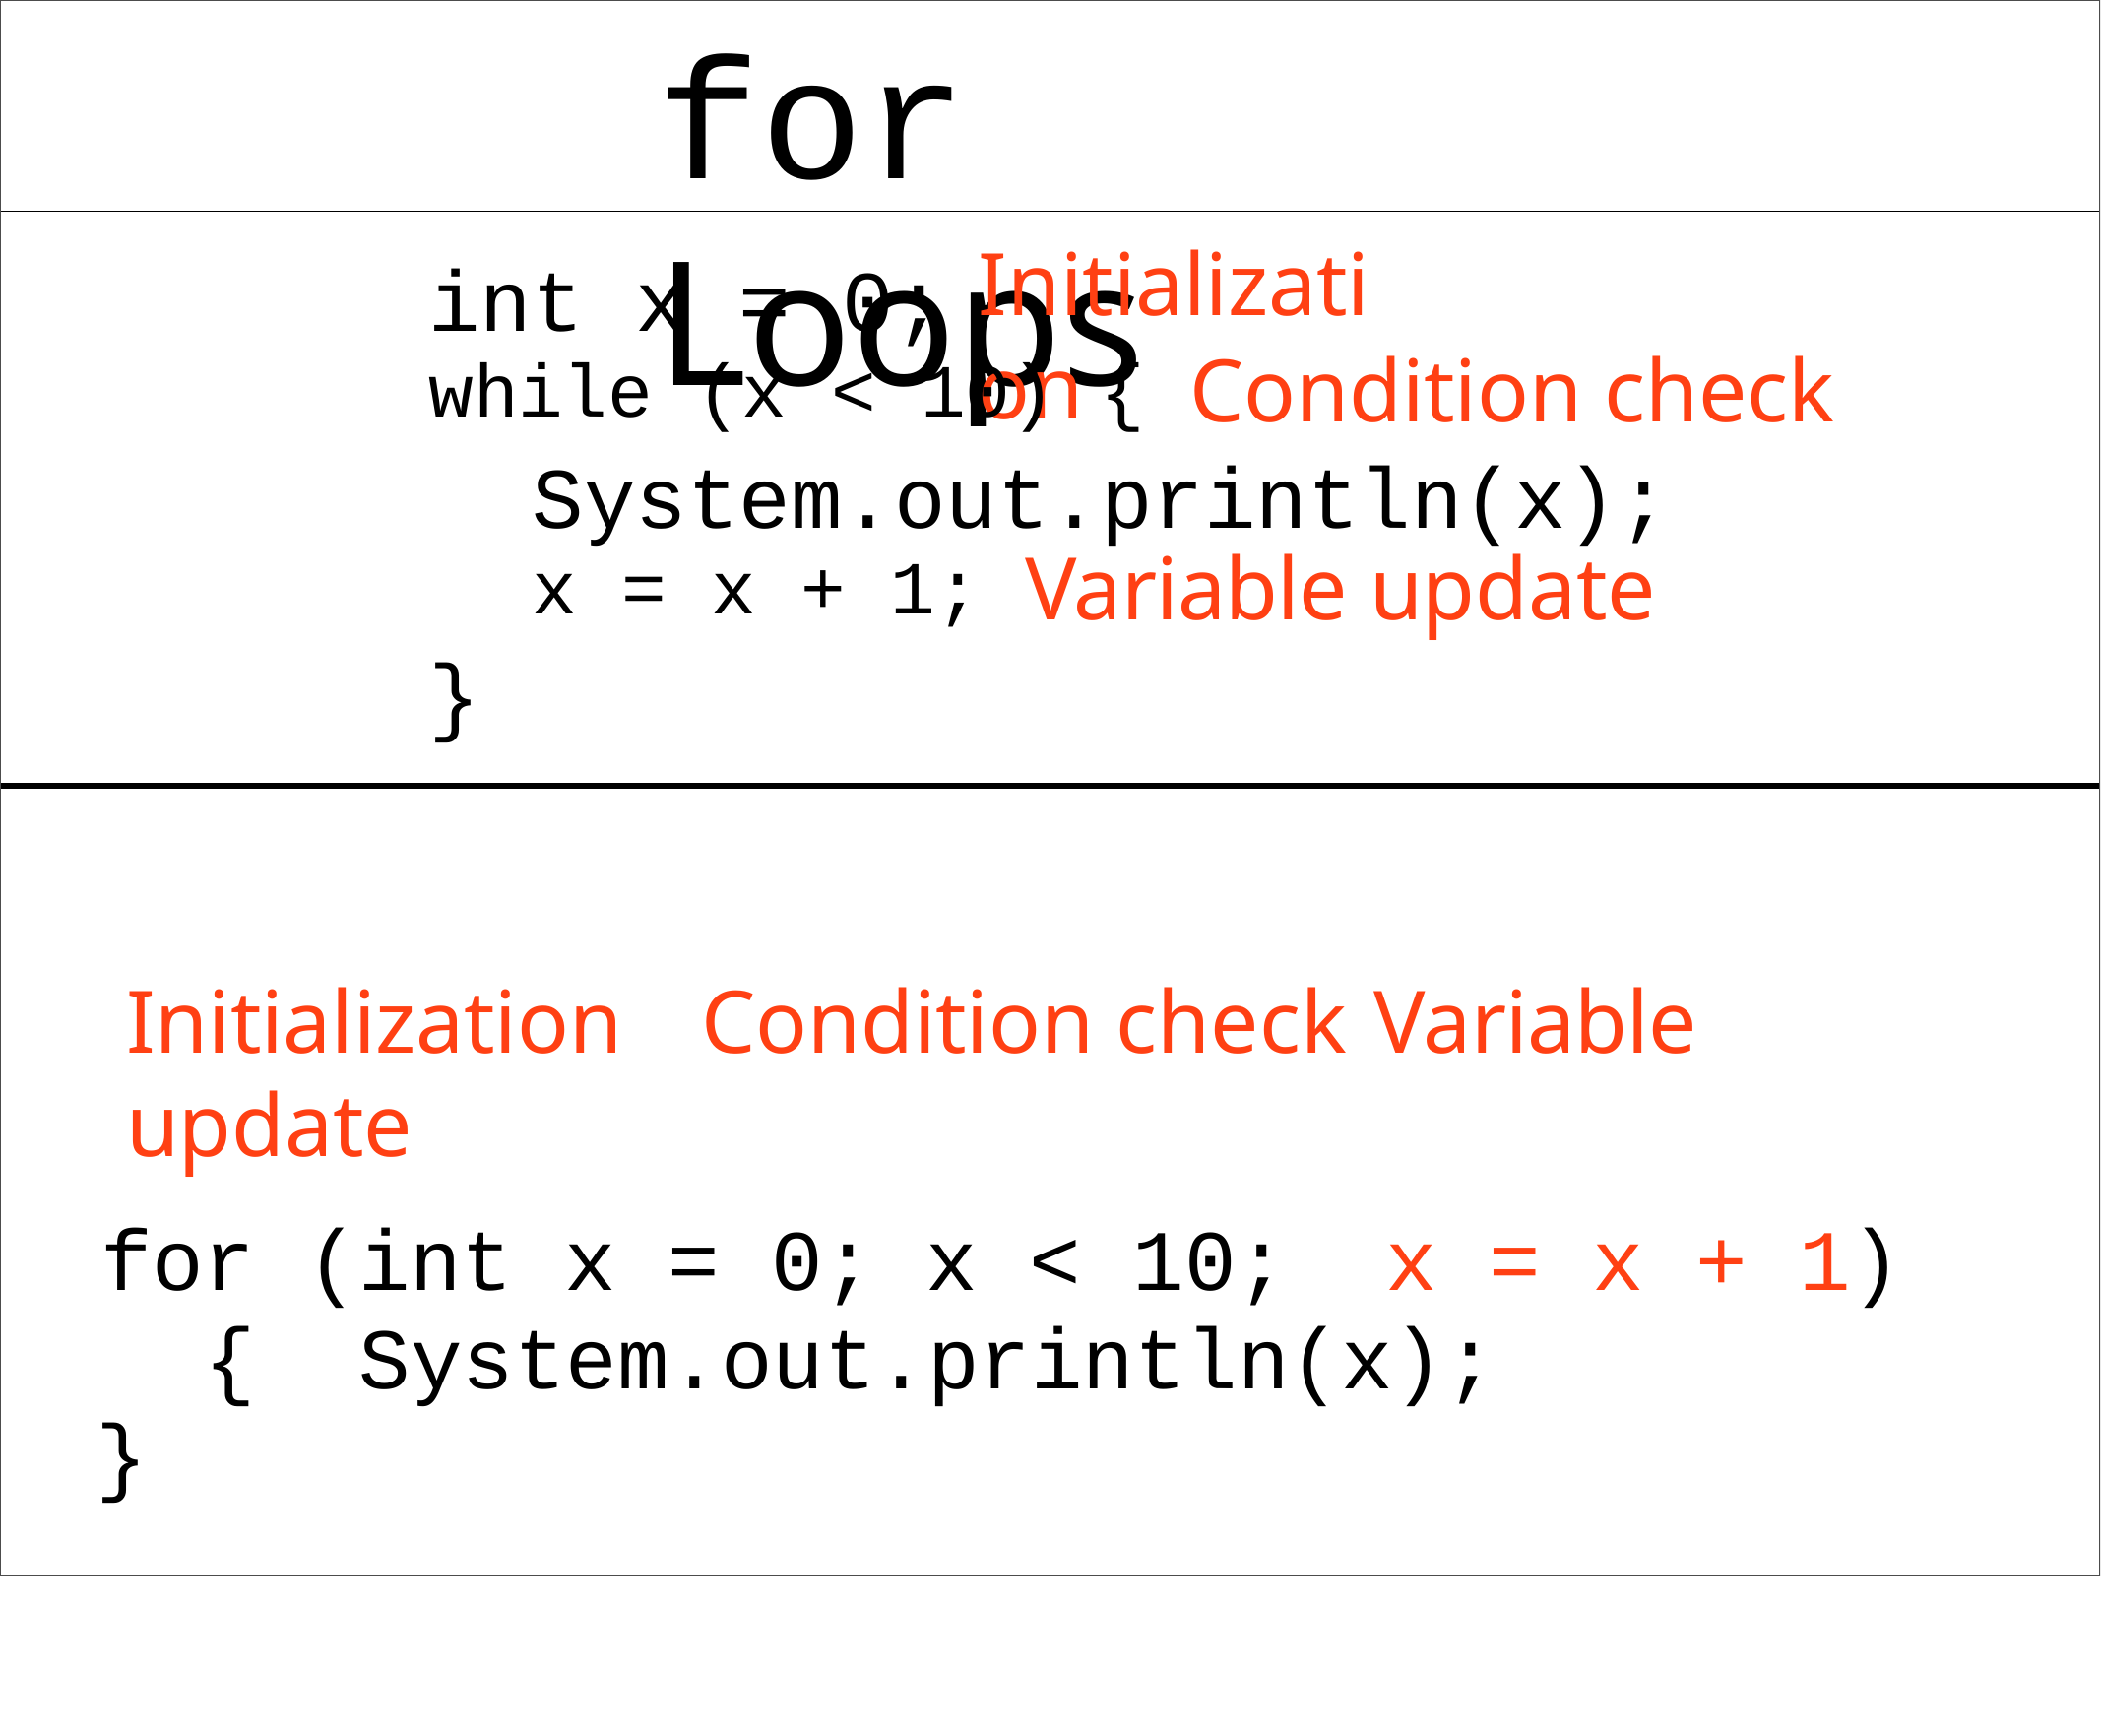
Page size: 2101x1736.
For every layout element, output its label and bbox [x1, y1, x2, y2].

text_box [0, 0, 2101, 1575]
